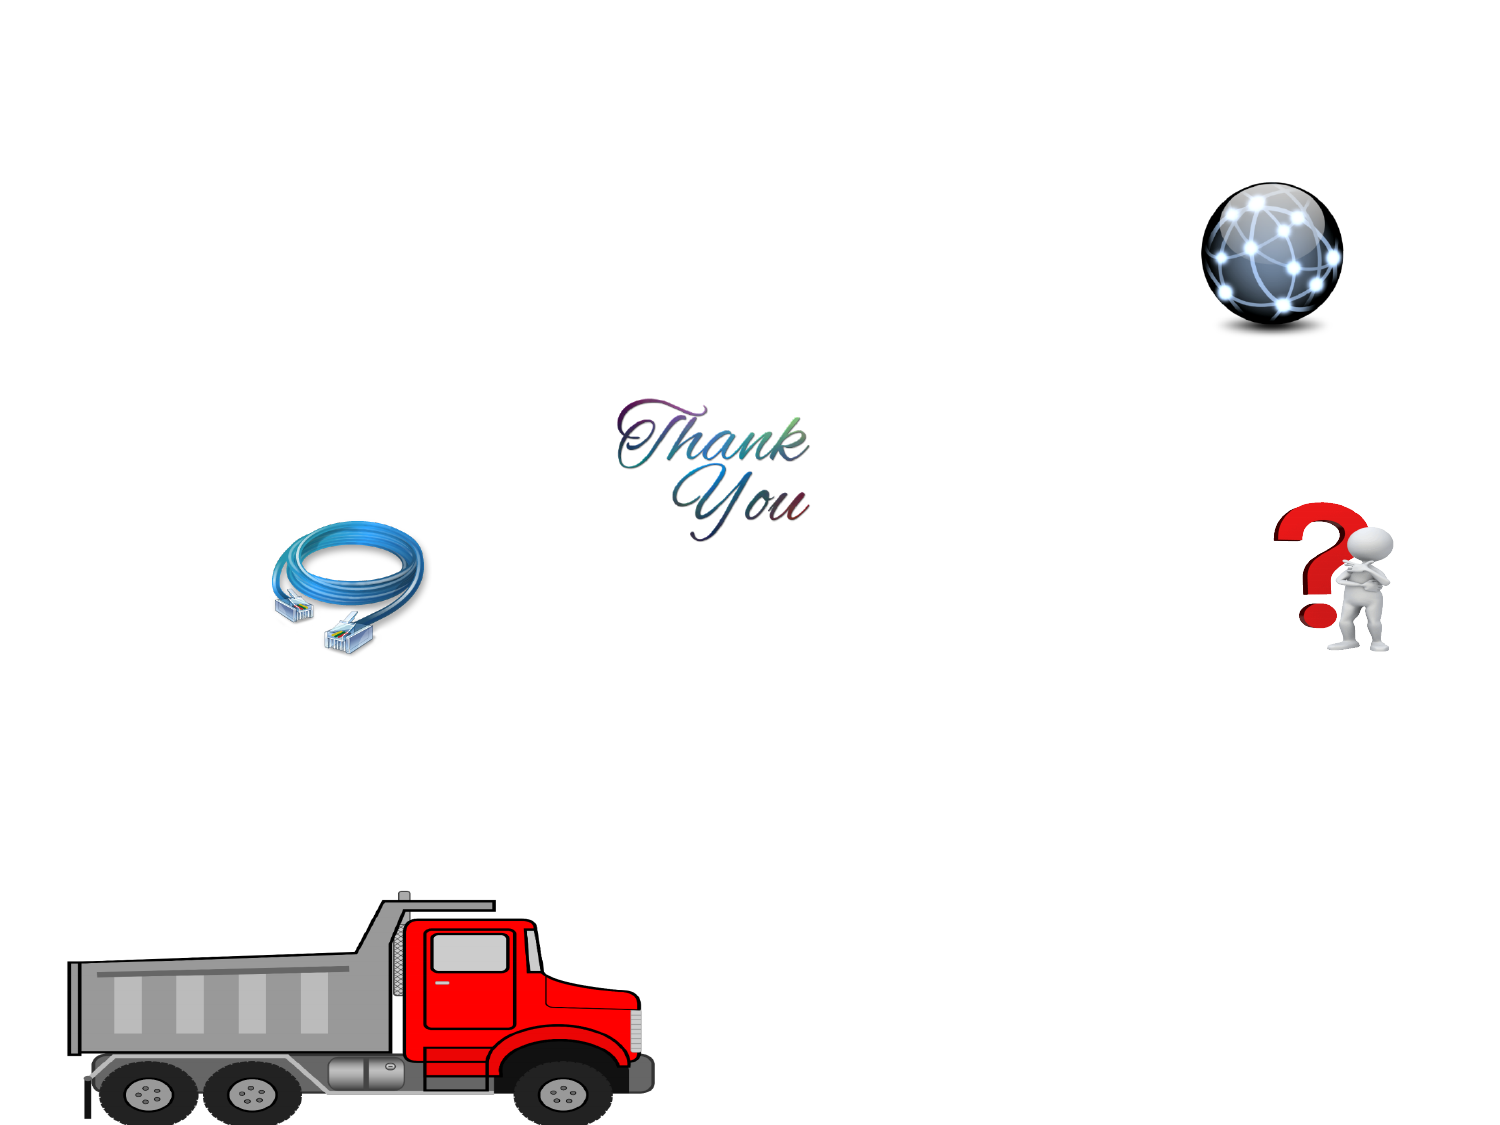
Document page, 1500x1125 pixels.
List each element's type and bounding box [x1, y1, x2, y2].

picture [262, 497, 432, 667]
picture [1256, 499, 1457, 675]
picture [62, 889, 663, 1125]
picture [1187, 174, 1357, 344]
picture [599, 387, 825, 557]
